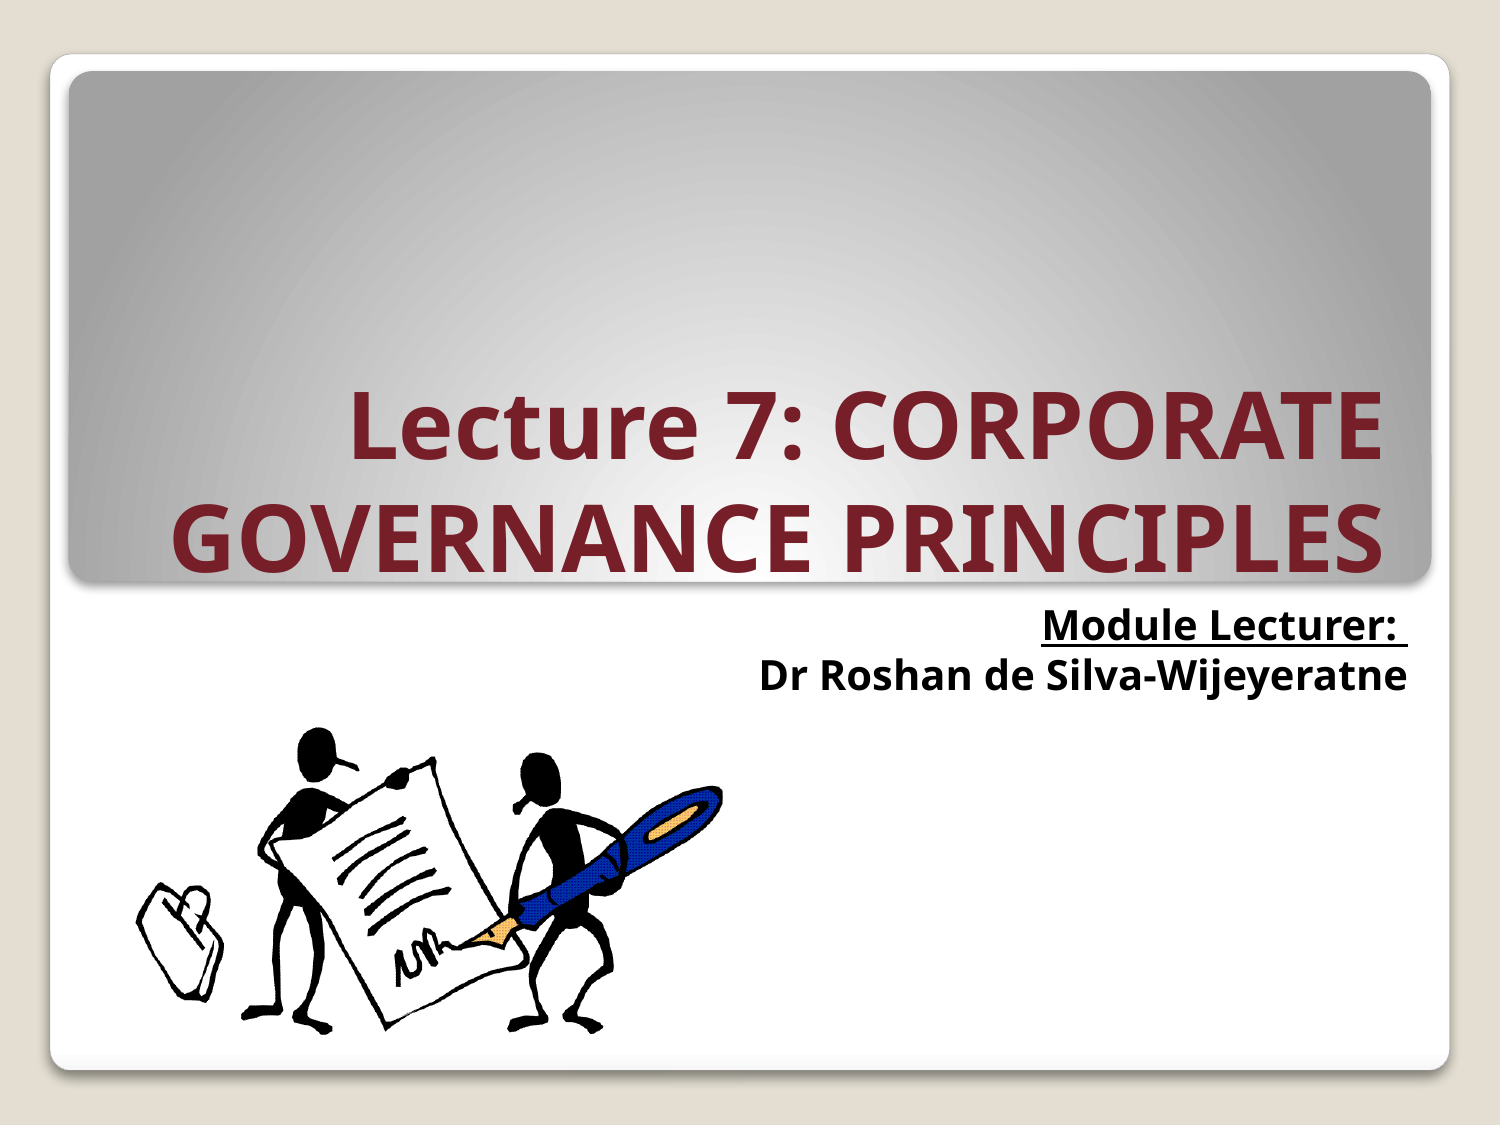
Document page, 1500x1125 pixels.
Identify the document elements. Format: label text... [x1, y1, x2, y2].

title Lecture 7: CORPORATE GOVERNANCE PRINCIPLES [118, 298, 1394, 598]
picture [135, 727, 723, 1035]
subtitle Module Lecturer: Dr Roshan de Silva-Wijeyeratne [118, 598, 1424, 776]
